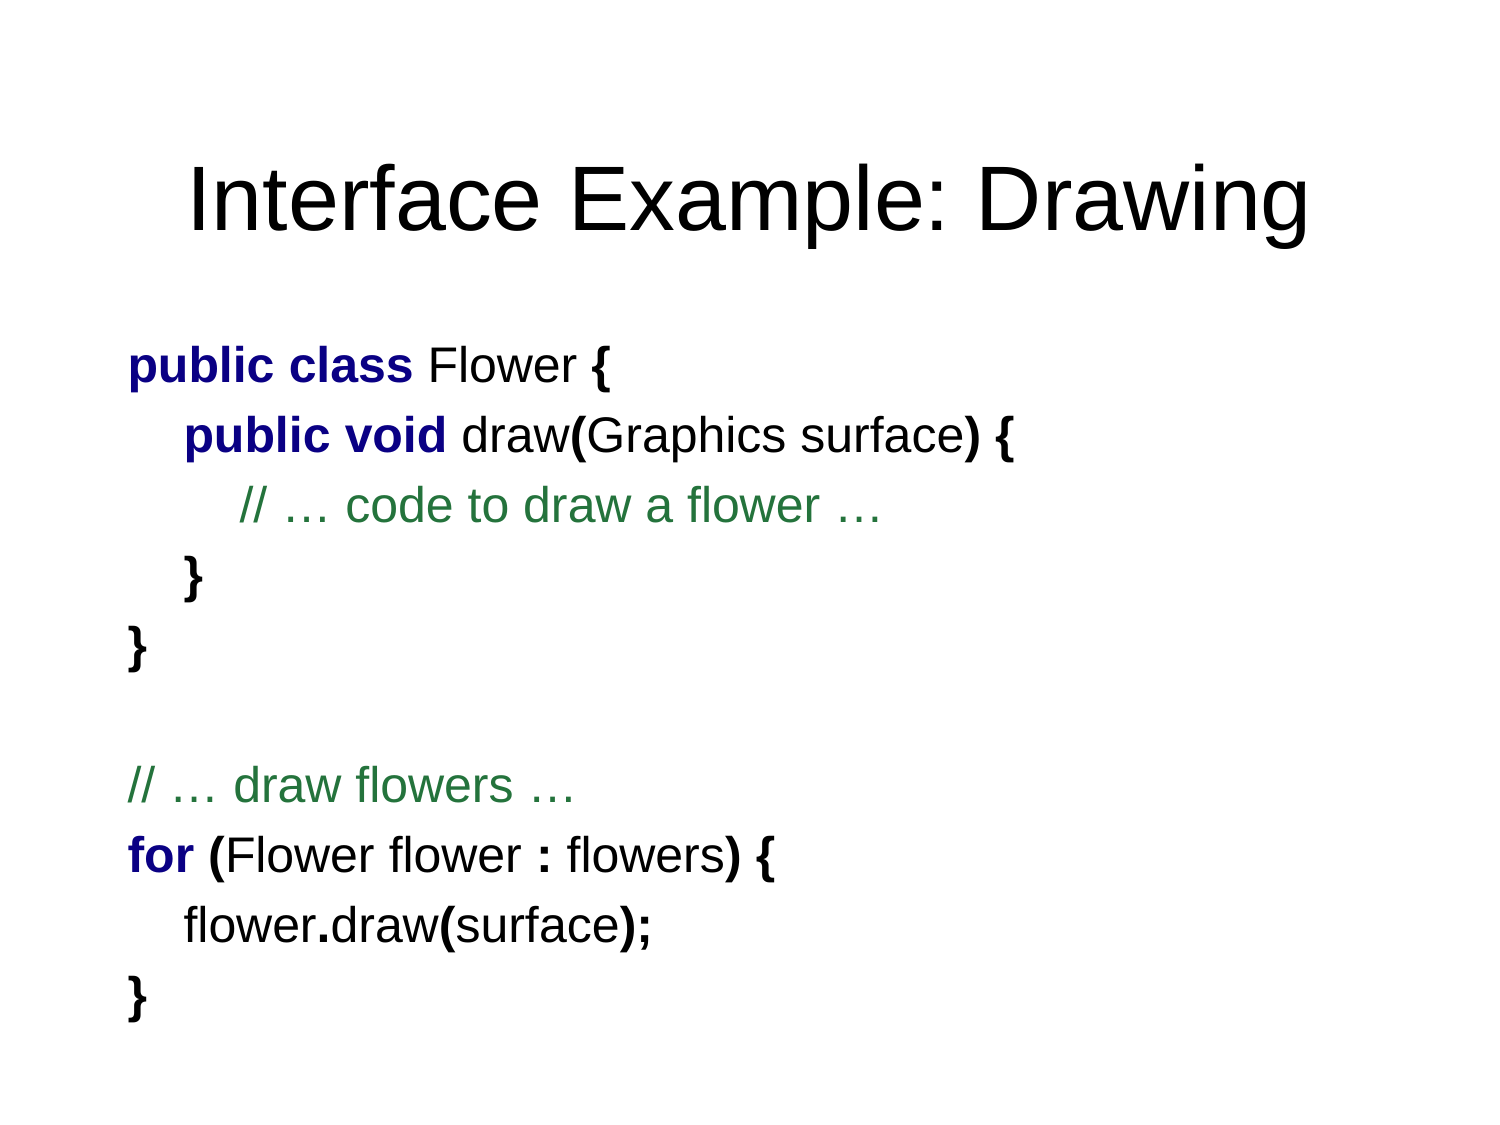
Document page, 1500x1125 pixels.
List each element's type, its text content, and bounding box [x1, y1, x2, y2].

list public class Flower { public void draw(Graphics surface) { // … code to draw a flower … } } // … draw flowers … for (Flower flower : flowers) { flower.draw(surface); } [112, 324, 1388, 1001]
title Interface Example: Drawing [112, 99, 1388, 288]
